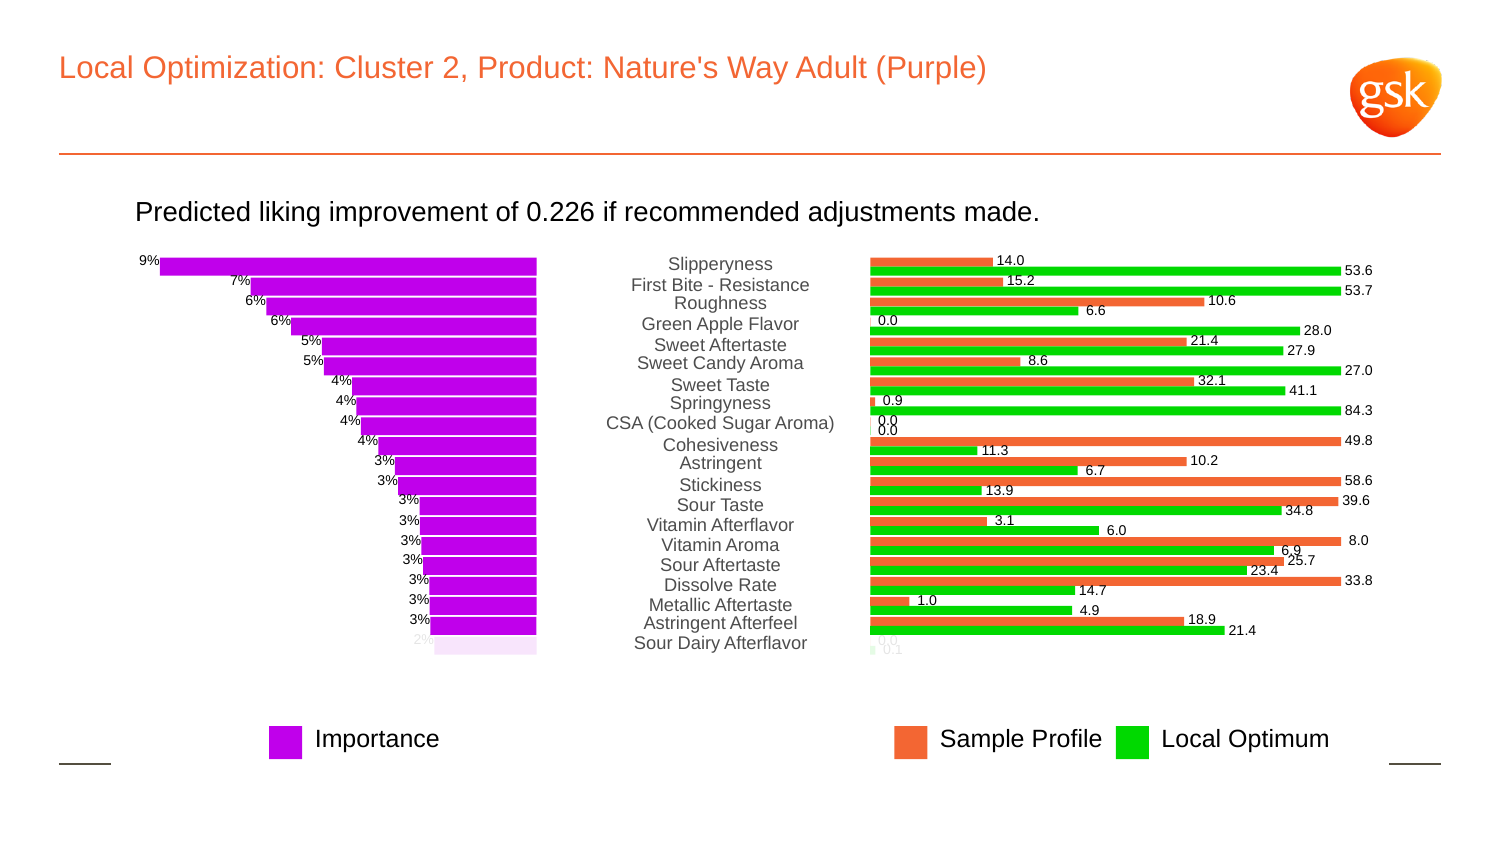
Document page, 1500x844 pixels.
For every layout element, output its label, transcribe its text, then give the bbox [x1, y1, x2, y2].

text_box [112, 194, 1388, 796]
title Local Optimization: Cluster 2, Product: Nature's Way Adult (Purple) [58, 47, 1302, 86]
picture [1333, 38, 1457, 157]
